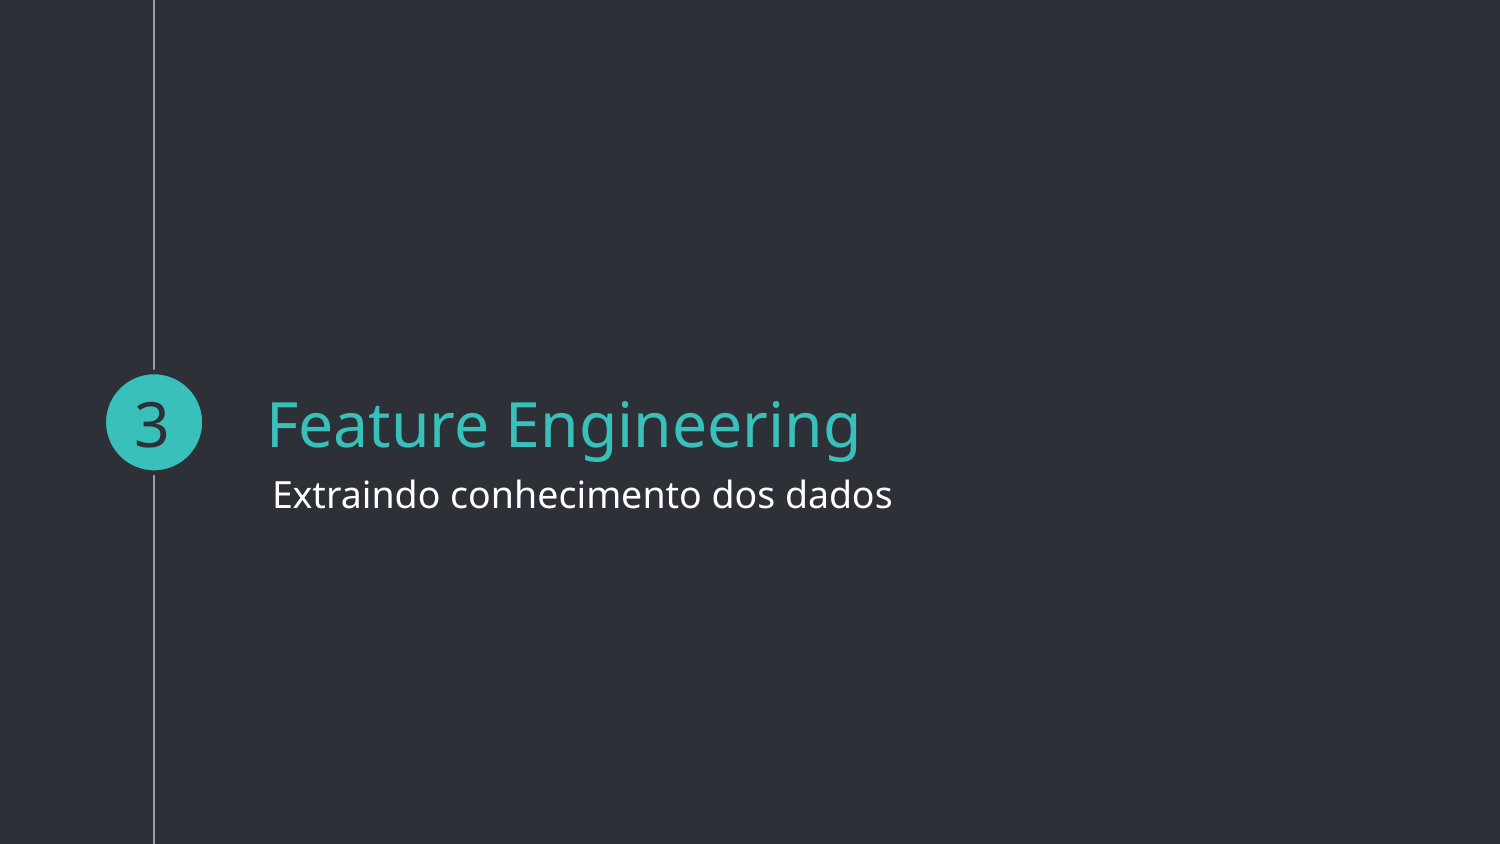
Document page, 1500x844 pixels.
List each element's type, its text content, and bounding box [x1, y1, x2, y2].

text_box 3 [86, 373, 218, 471]
subtitle Extraindo conhecimento dos dados [257, 456, 1394, 515]
title Feature Engineering [250, 378, 1362, 466]
